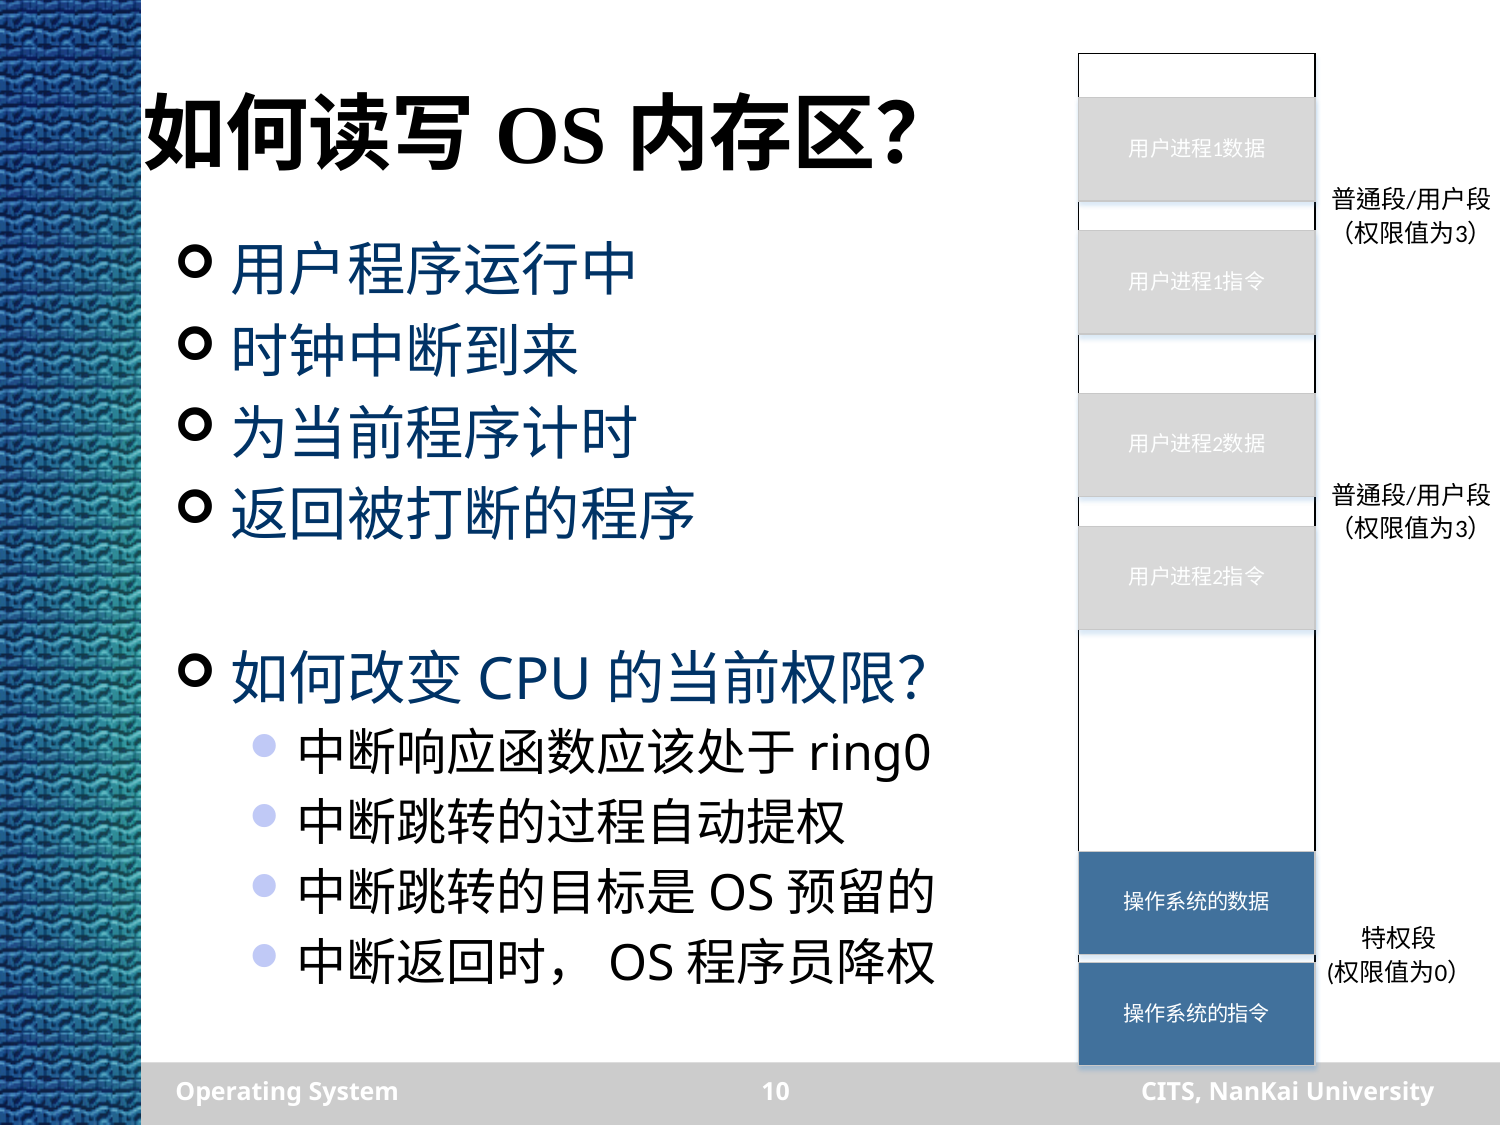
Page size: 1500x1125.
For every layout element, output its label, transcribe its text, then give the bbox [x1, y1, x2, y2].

slide_number Operating System [160, 1067, 574, 1118]
footer CITS, NanKai University [974, 1067, 1451, 1118]
list 用户程序运行中 时钟中断到来 为当前程序计时 返回被打断的程序 如何改变CPU的当前权限？ 中断响应函数应该处于ring0 中断跳转的过程自动提权 中断跳转的目标是OS预留的 中断返回时，OS程序员降权 [159, 224, 1064, 1047]
picture [0, 0, 141, 1125]
title 如何读写OS内存区？ [127, 56, 1064, 204]
slide_number 10 [600, 1067, 951, 1118]
picture [1069, 47, 1500, 1078]
